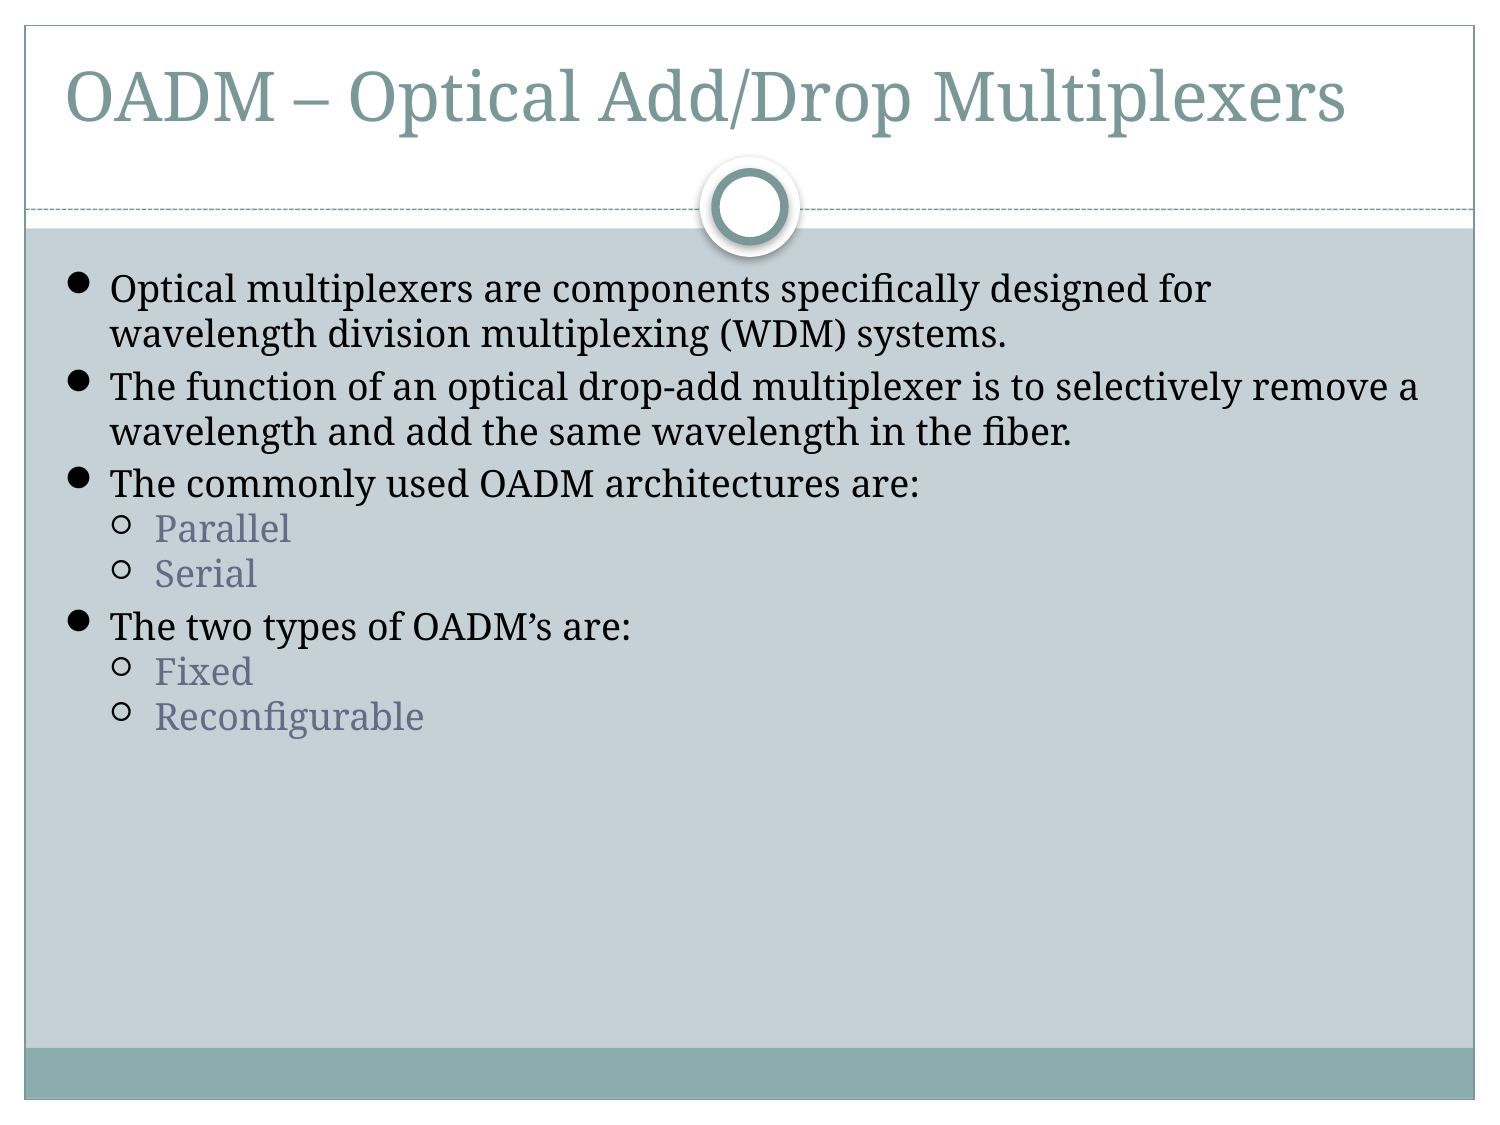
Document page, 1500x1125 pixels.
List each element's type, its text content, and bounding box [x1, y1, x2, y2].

title OADM – Optical Add/Drop Multiplexers [49, 37, 1450, 162]
list Optical multiplexers are components specifically designed for wavelength division multiplexing (WDM) systems. The function of an optical drop-add multiplexer is to selectively remove a wavelength and add the same wavelength in the fiber. The commonly used OADM architectures are: Parallel Serial The two types of OADM’s are: Fixed Reconfigurable [49, 250, 1445, 1001]
